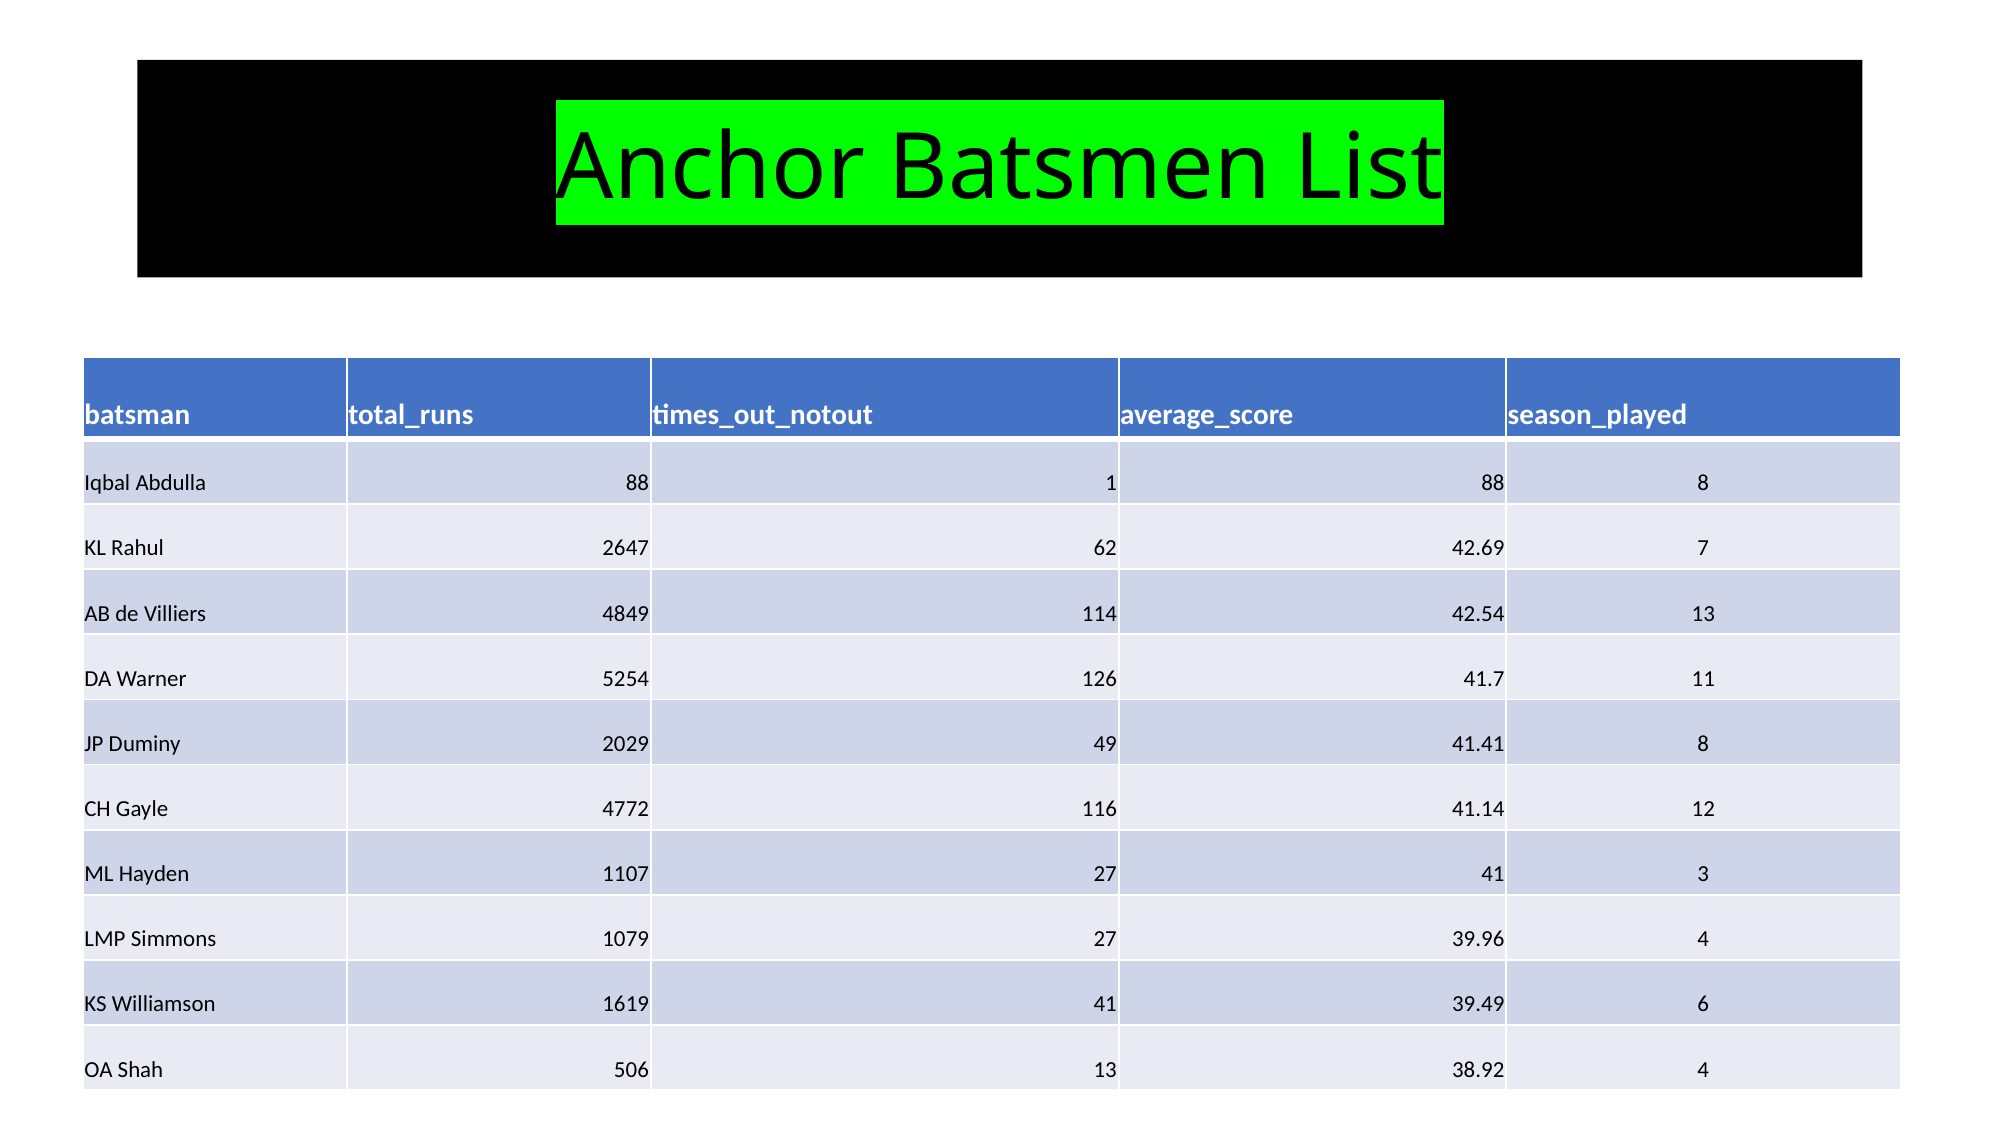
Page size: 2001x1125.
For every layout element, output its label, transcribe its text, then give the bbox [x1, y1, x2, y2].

table_cell 3 [1507, 831, 1900, 894]
table_cell ML Hayden [84, 831, 346, 894]
table_cell 42.54 [1120, 570, 1505, 633]
table_cell 11 [1507, 635, 1900, 699]
table_header season_played [1507, 358, 1900, 436]
table_cell OA Shah [84, 1026, 346, 1089]
table_cell 49 [652, 700, 1118, 764]
table_header average_score [1120, 358, 1505, 436]
table_cell 62 [652, 505, 1118, 568]
table_header total_runs [348, 358, 650, 436]
table_cell 12 [1507, 765, 1900, 829]
table_cell 38.92 [1120, 1026, 1505, 1089]
table_cell KL Rahul [84, 505, 346, 568]
table_header batsman [84, 358, 346, 436]
table_cell 2647 [348, 505, 650, 568]
table_cell KS Williamson [84, 961, 346, 1024]
table_cell DA Warner [84, 635, 346, 699]
table_cell 116 [652, 765, 1118, 829]
table_cell 1079 [348, 896, 650, 959]
table_header times_out_notout [652, 358, 1118, 436]
table_cell 5254 [348, 635, 650, 699]
table_cell CH Gayle [84, 765, 346, 829]
table_cell 41 [1120, 831, 1505, 894]
table_cell 506 [348, 1026, 650, 1089]
table_cell 41.41 [1120, 700, 1505, 764]
table_cell 4849 [348, 570, 650, 633]
table_cell 41.14 [1120, 765, 1505, 829]
table_cell 88 [1120, 442, 1505, 503]
table_cell AB de Villiers [84, 570, 346, 633]
table_cell 1 [652, 442, 1118, 503]
table_cell 88 [348, 442, 650, 503]
table_cell 42.69 [1120, 505, 1505, 568]
table_cell 4 [1507, 1026, 1900, 1089]
table_cell 7 [1507, 505, 1900, 568]
table_cell 27 [652, 896, 1118, 959]
table_cell JP Duminy [84, 700, 346, 764]
table_cell LMP Simmons [84, 896, 346, 959]
table_cell 114 [652, 570, 1118, 633]
table_cell 39.49 [1120, 961, 1505, 1024]
table_cell 13 [652, 1026, 1118, 1089]
table_cell 1107 [348, 831, 650, 894]
table_cell 13 [1507, 570, 1900, 633]
table_cell 27 [652, 831, 1118, 894]
table_cell 6 [1507, 961, 1900, 1024]
table_cell 4772 [348, 765, 650, 829]
table_cell Iqbal Abdulla [84, 442, 346, 503]
table_cell 4 [1507, 896, 1900, 959]
table_cell 2029 [348, 700, 650, 764]
table_cell 126 [652, 635, 1118, 699]
table_cell 41 [652, 961, 1118, 1024]
table_cell 1619 [348, 961, 650, 1024]
table_cell 39.96 [1120, 896, 1505, 959]
table_cell 8 [1507, 700, 1900, 764]
table_cell 8 [1507, 442, 1900, 503]
table_cell 41.7 [1120, 635, 1505, 699]
title Anchor Batsmen List [137, 59, 1863, 278]
